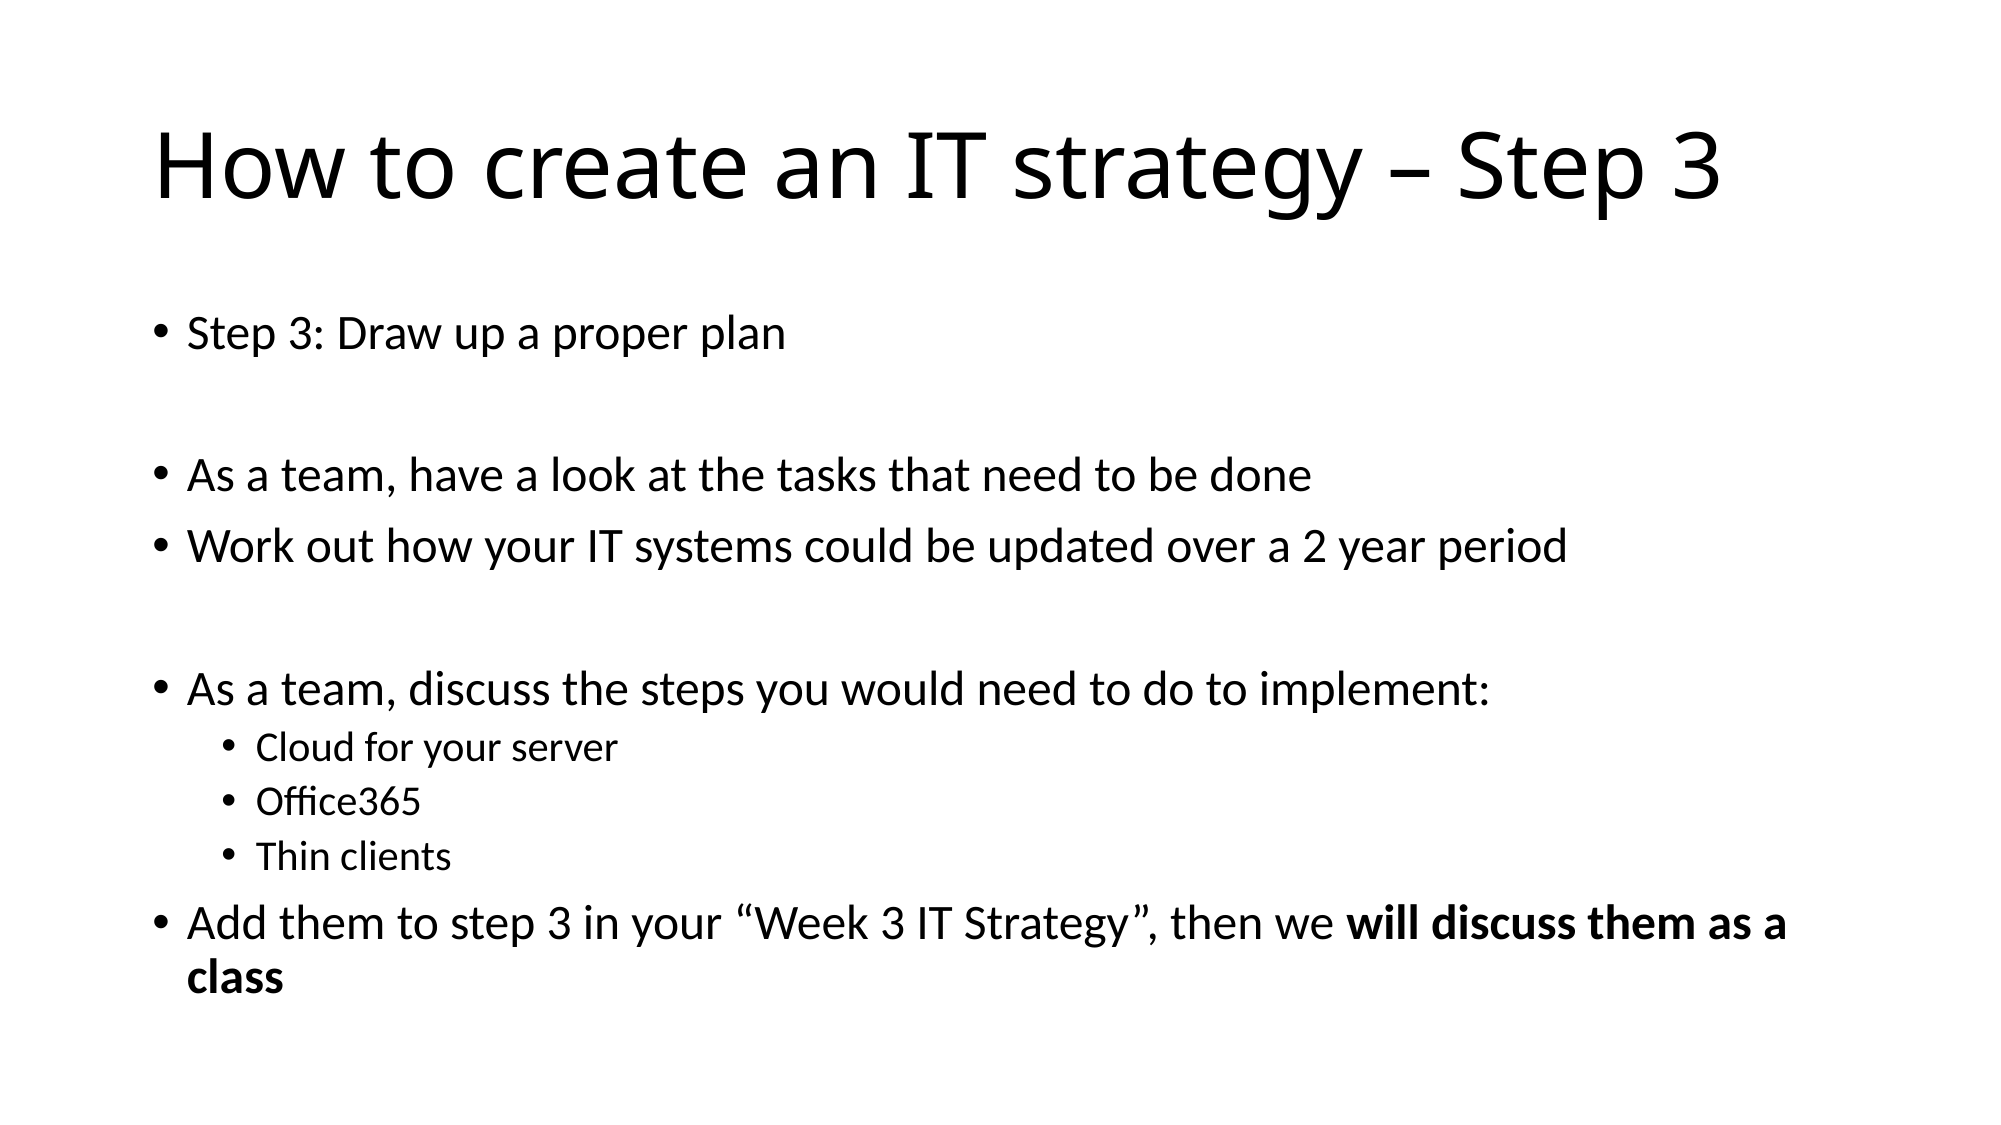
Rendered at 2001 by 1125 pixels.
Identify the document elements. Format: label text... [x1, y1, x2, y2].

list Step 3: Draw up a proper plan As a team, have a look at the tasks that need to be done Work out how your IT systems could be updated over a 2 year period As a team, discuss the steps you would need to do to implement: Cloud for your server Office365 Thin clients Add them to step 3 in your “Week 3 IT Strategy”, then we will discuss them as a class [137, 299, 1863, 1014]
title How to create an IT strategy – Step 3 [137, 59, 1863, 278]
